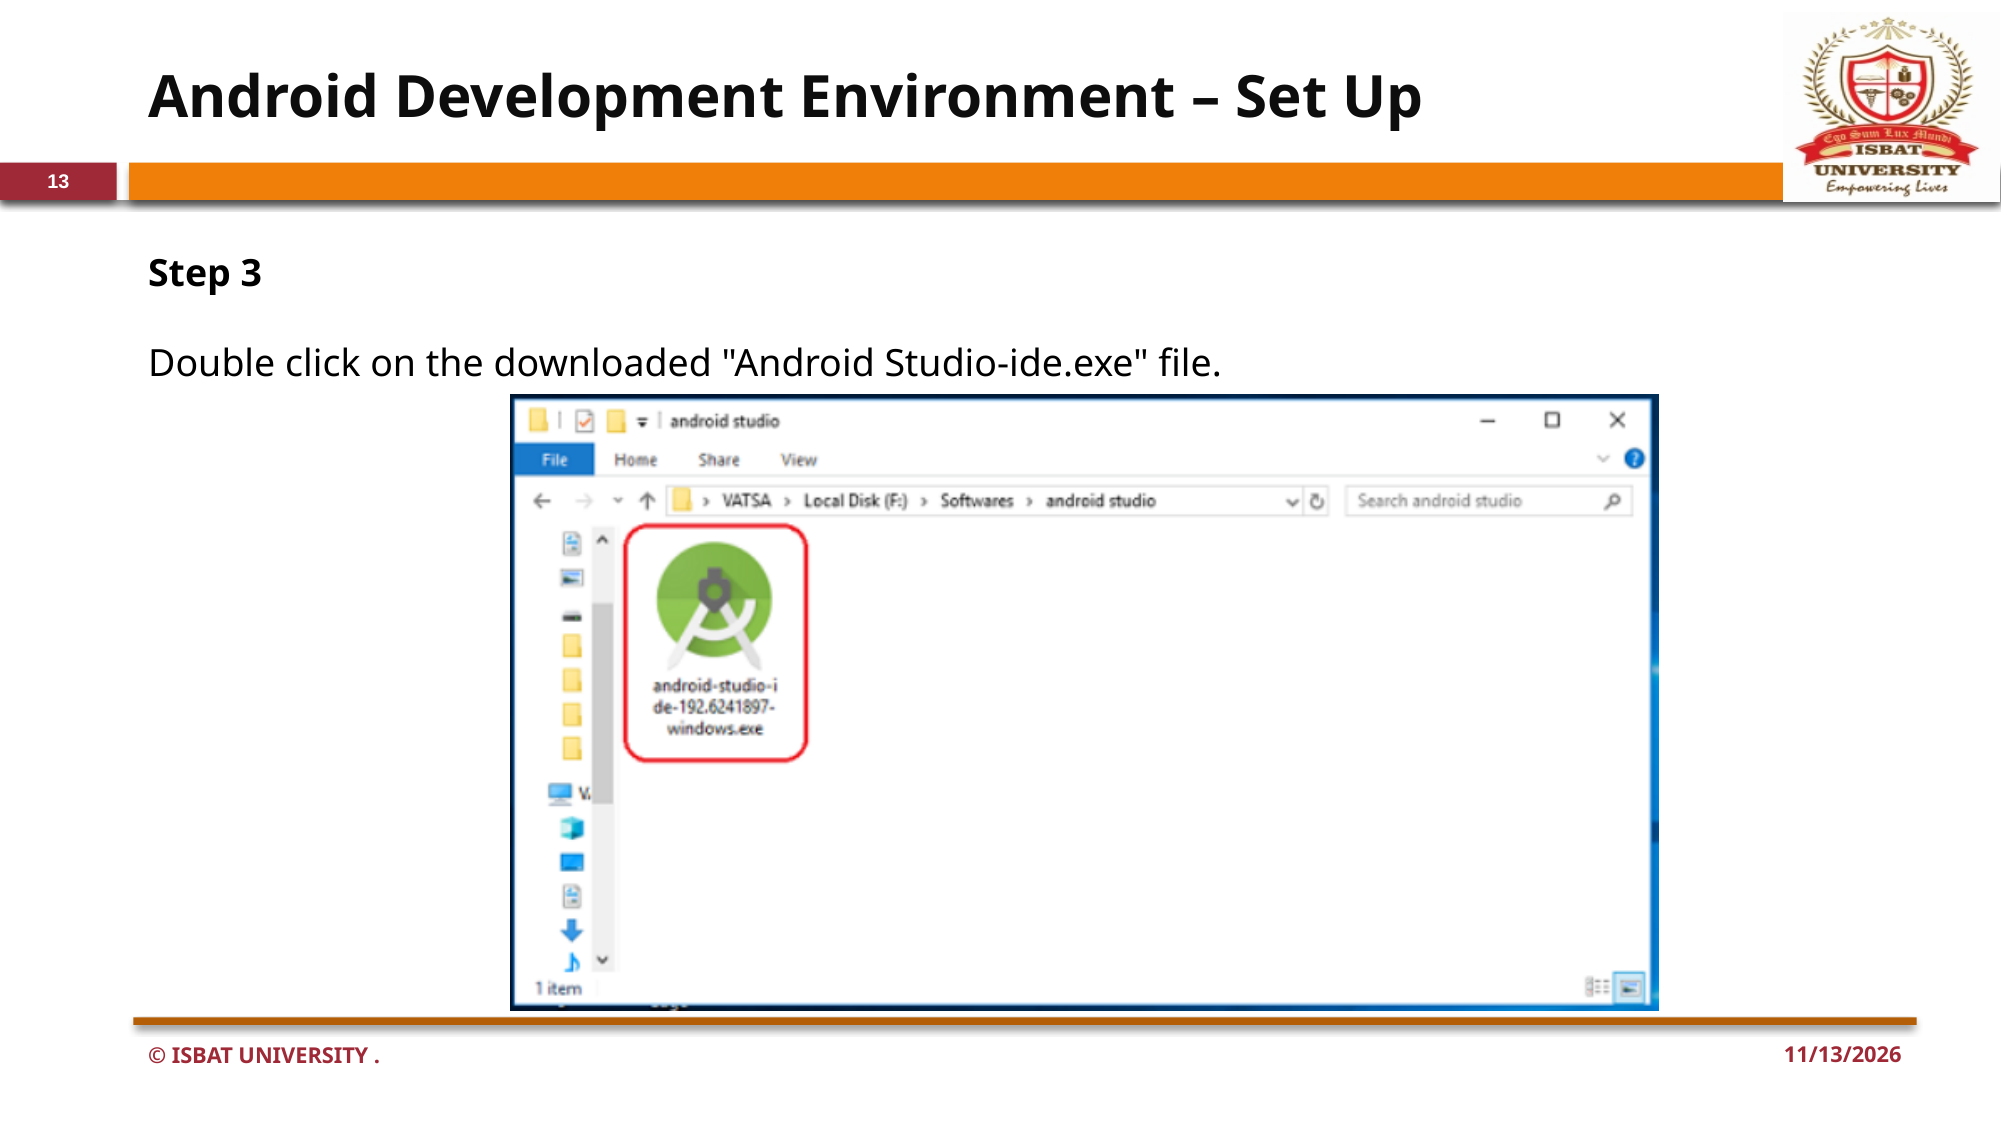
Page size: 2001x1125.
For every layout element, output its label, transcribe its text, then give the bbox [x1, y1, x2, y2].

picture [1783, 12, 2000, 202]
title Android Development Environment – Set Up [133, 24, 1784, 163]
picture [510, 394, 1660, 1012]
text_box Step 3 Double click on the downloaded "Android Studio-ide.exe" file. [133, 241, 1706, 526]
slide_number 13 [0, 161, 117, 200]
